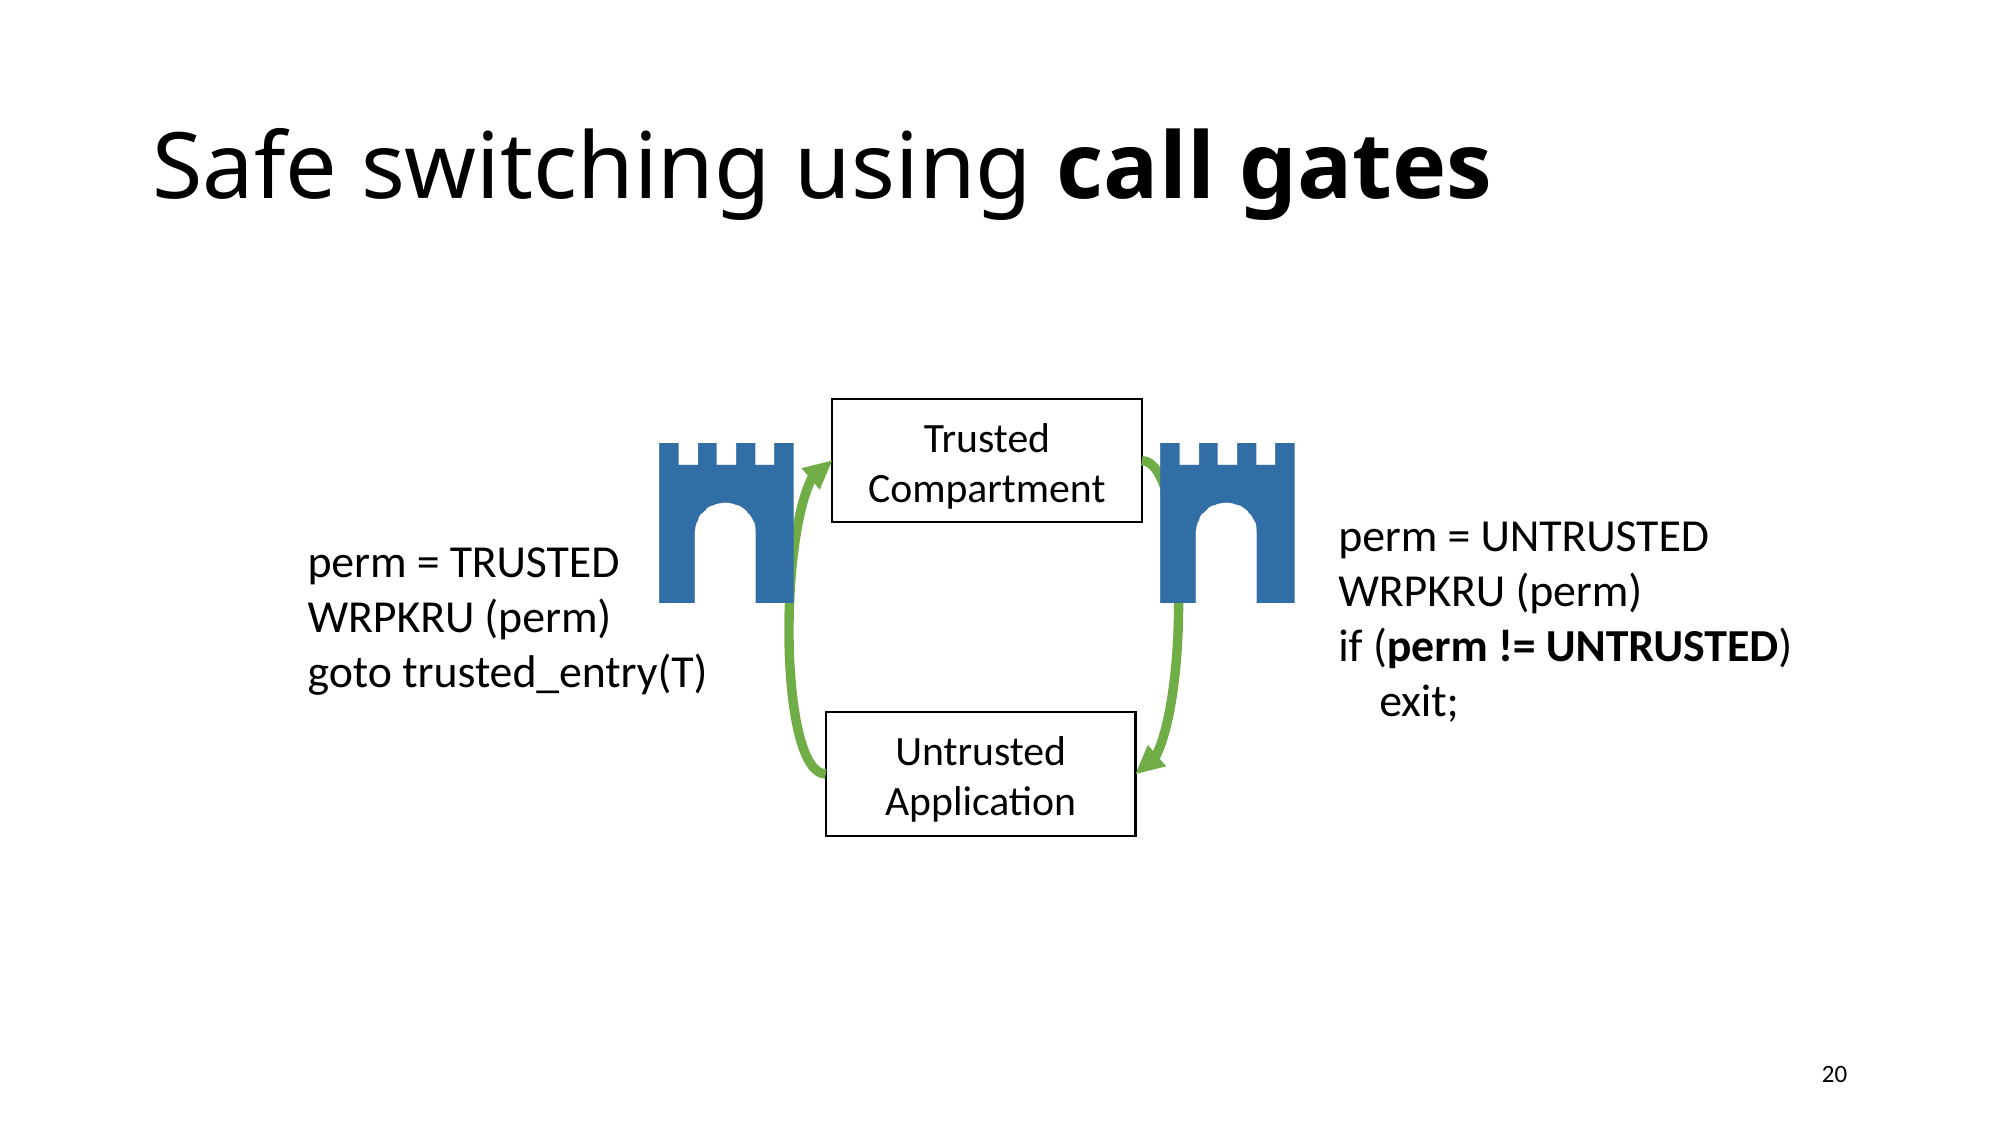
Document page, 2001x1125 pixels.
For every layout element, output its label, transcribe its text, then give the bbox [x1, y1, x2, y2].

picture [1135, 433, 1313, 611]
text_box perm = UNTRUSTED WRPKRU (perm) if (perm != UNTRUSTED) exit; [1323, 498, 1847, 734]
title Safe switching using call gates [137, 59, 1863, 278]
text_box perm = TRUSTED WRPKRU (perm) goto trusted_entry(T) [794, 611, 806, 704]
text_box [825, 460, 833, 774]
picture [634, 433, 812, 611]
slide_number 20 [1412, 1042, 1863, 1103]
text_box Untrusted Application [825, 711, 1137, 837]
text_box Trusted Compartment [831, 398, 1143, 523]
text_box perm = TRUSTED WRPKRU (perm) goto trusted_entry(T) [292, 523, 788, 704]
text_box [1135, 611, 1142, 774]
